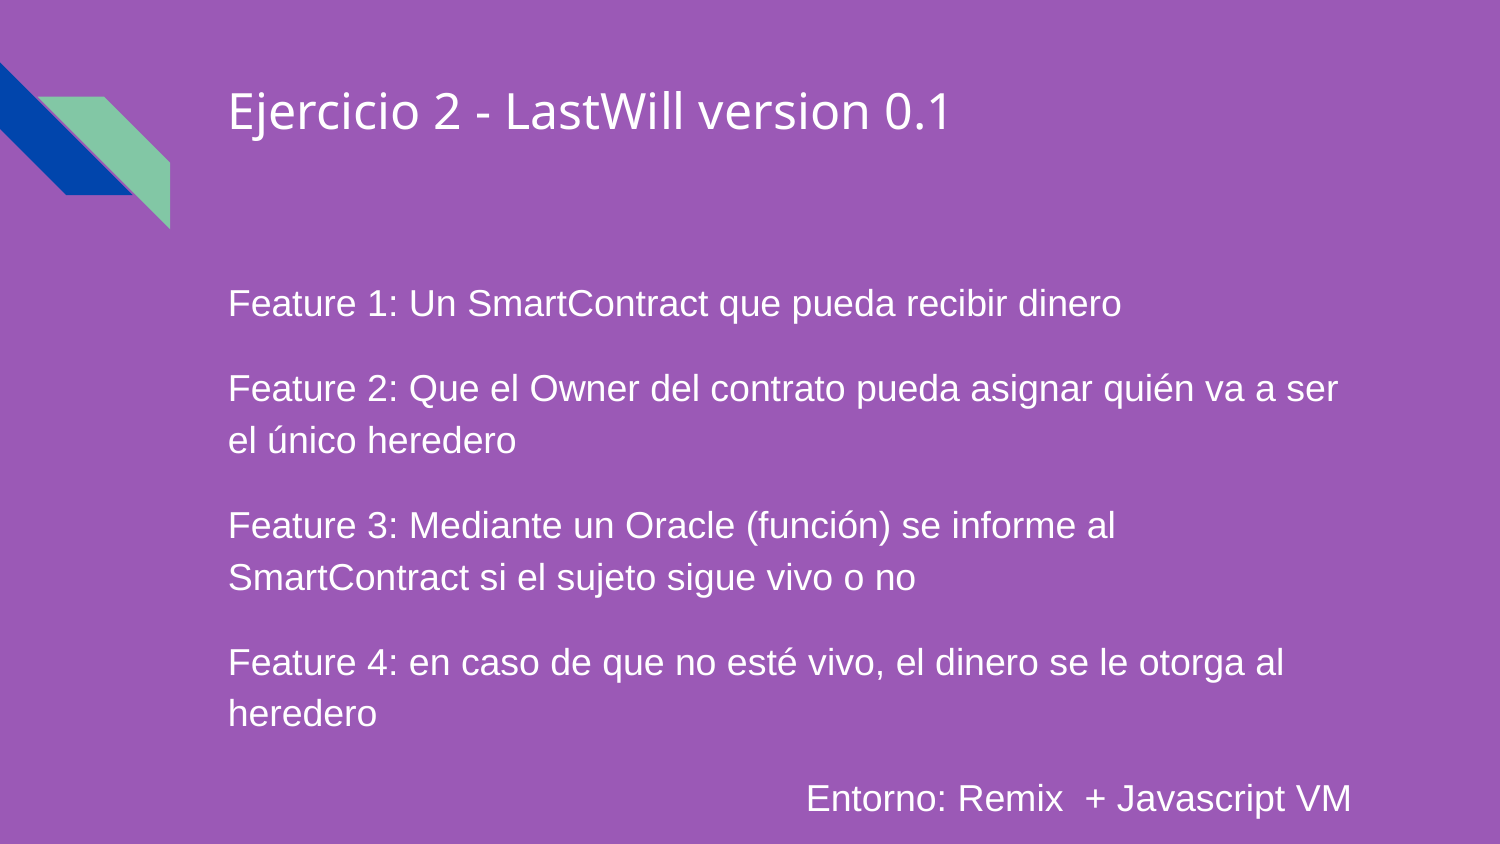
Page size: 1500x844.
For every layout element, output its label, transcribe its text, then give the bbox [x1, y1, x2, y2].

list Feature 1: Un SmartContract que pueda recibir dinero Feature 2: Que el Owner del contrato pueda asignar quién va a ser el único heredero Feature 3: Mediante un Oracle (función) se informe al SmartContract si el sujeto sigue vivo o no Feature 4: en caso de que no esté vivo, el dinero se le otorga al heredero Entorno: Remix + Javascript VM [212, 257, 1368, 735]
title Ejercicio 2 - LastWill version 0.1 [212, 64, 1368, 215]
